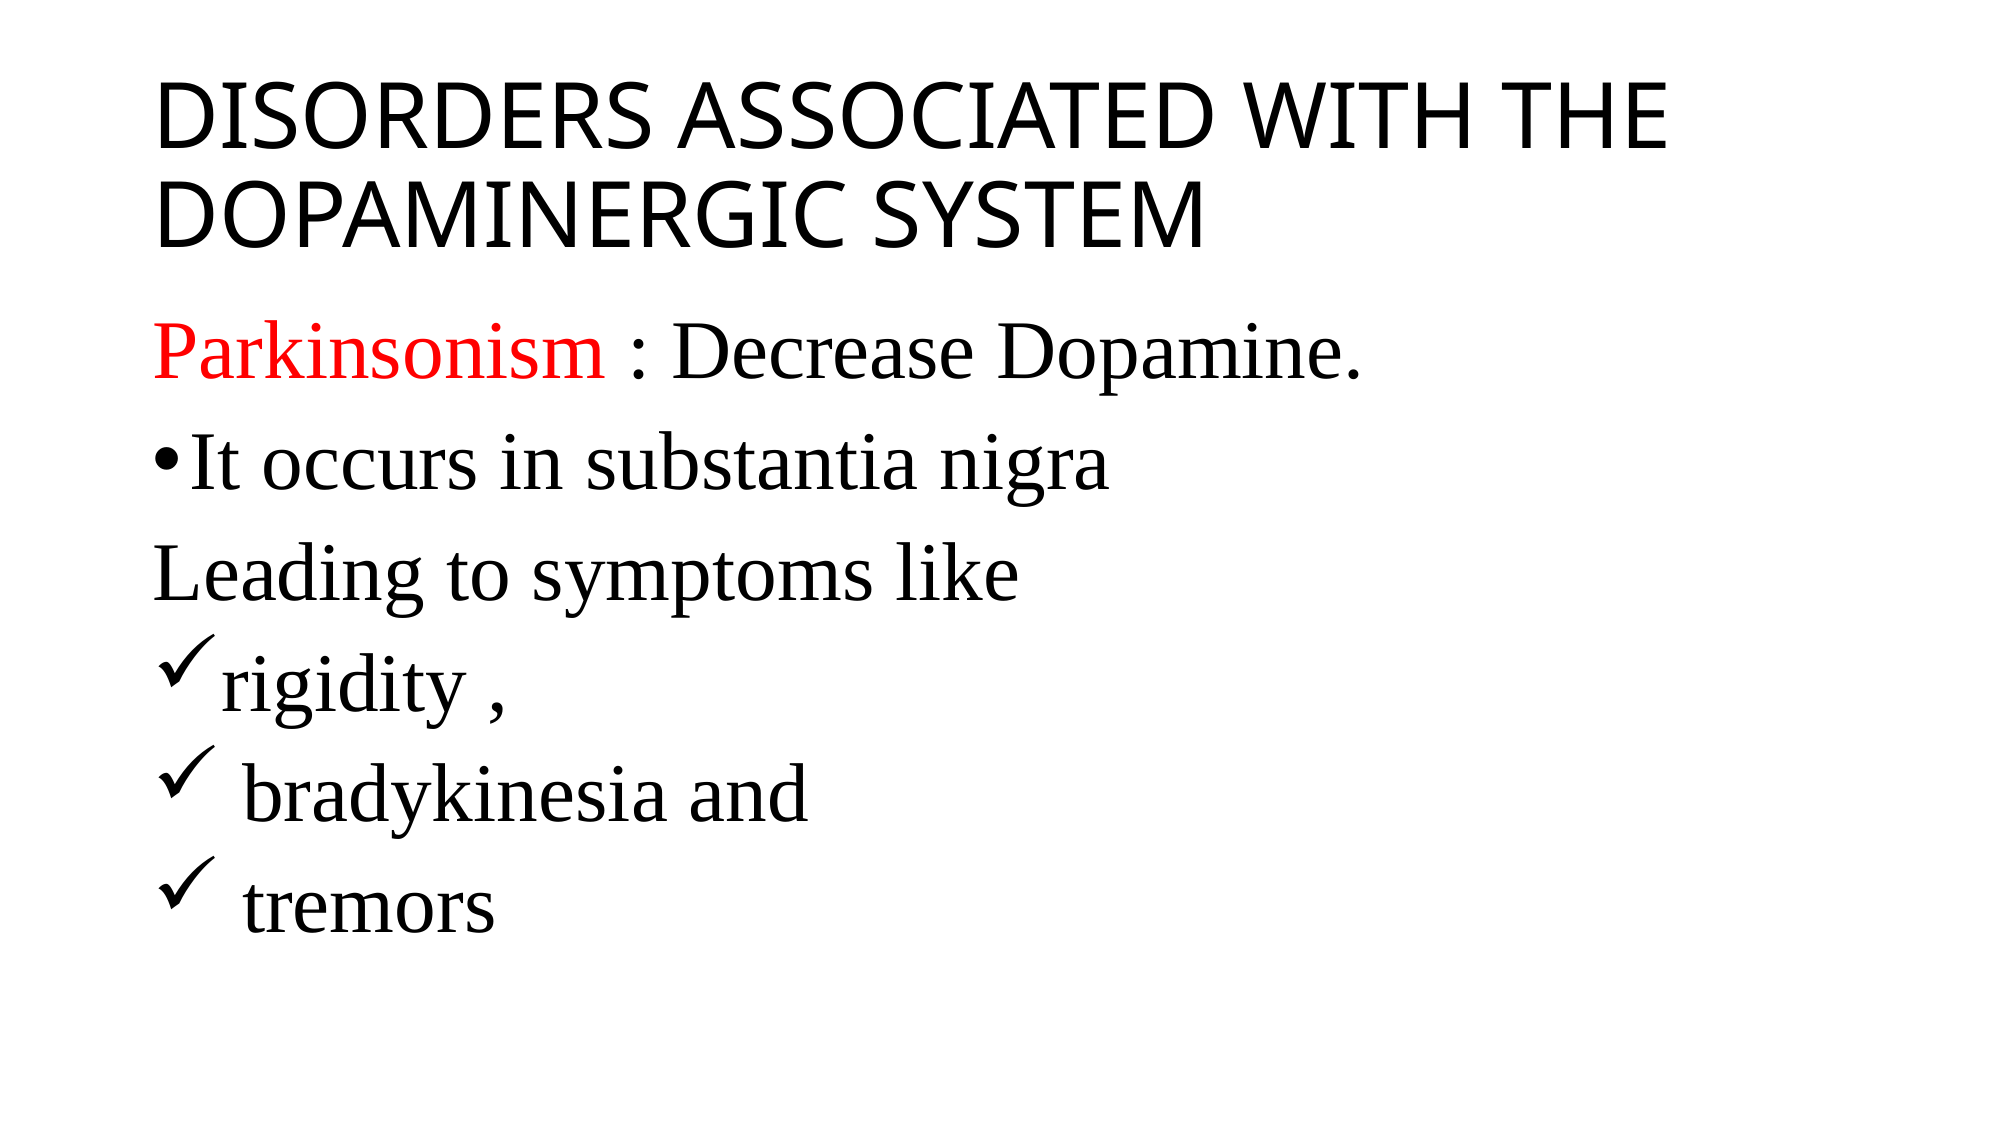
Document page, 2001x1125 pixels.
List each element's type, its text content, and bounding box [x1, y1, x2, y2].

title DISORDERS ASSOCIATED WITH THE DOPAMINERGIC SYSTEM [137, 59, 1863, 278]
list Parkinsonism : Decrease Dopamine. It occurs in substantia nigra Leading to symptoms like rigidity , bradykinesia and tremors [137, 299, 1863, 1014]
